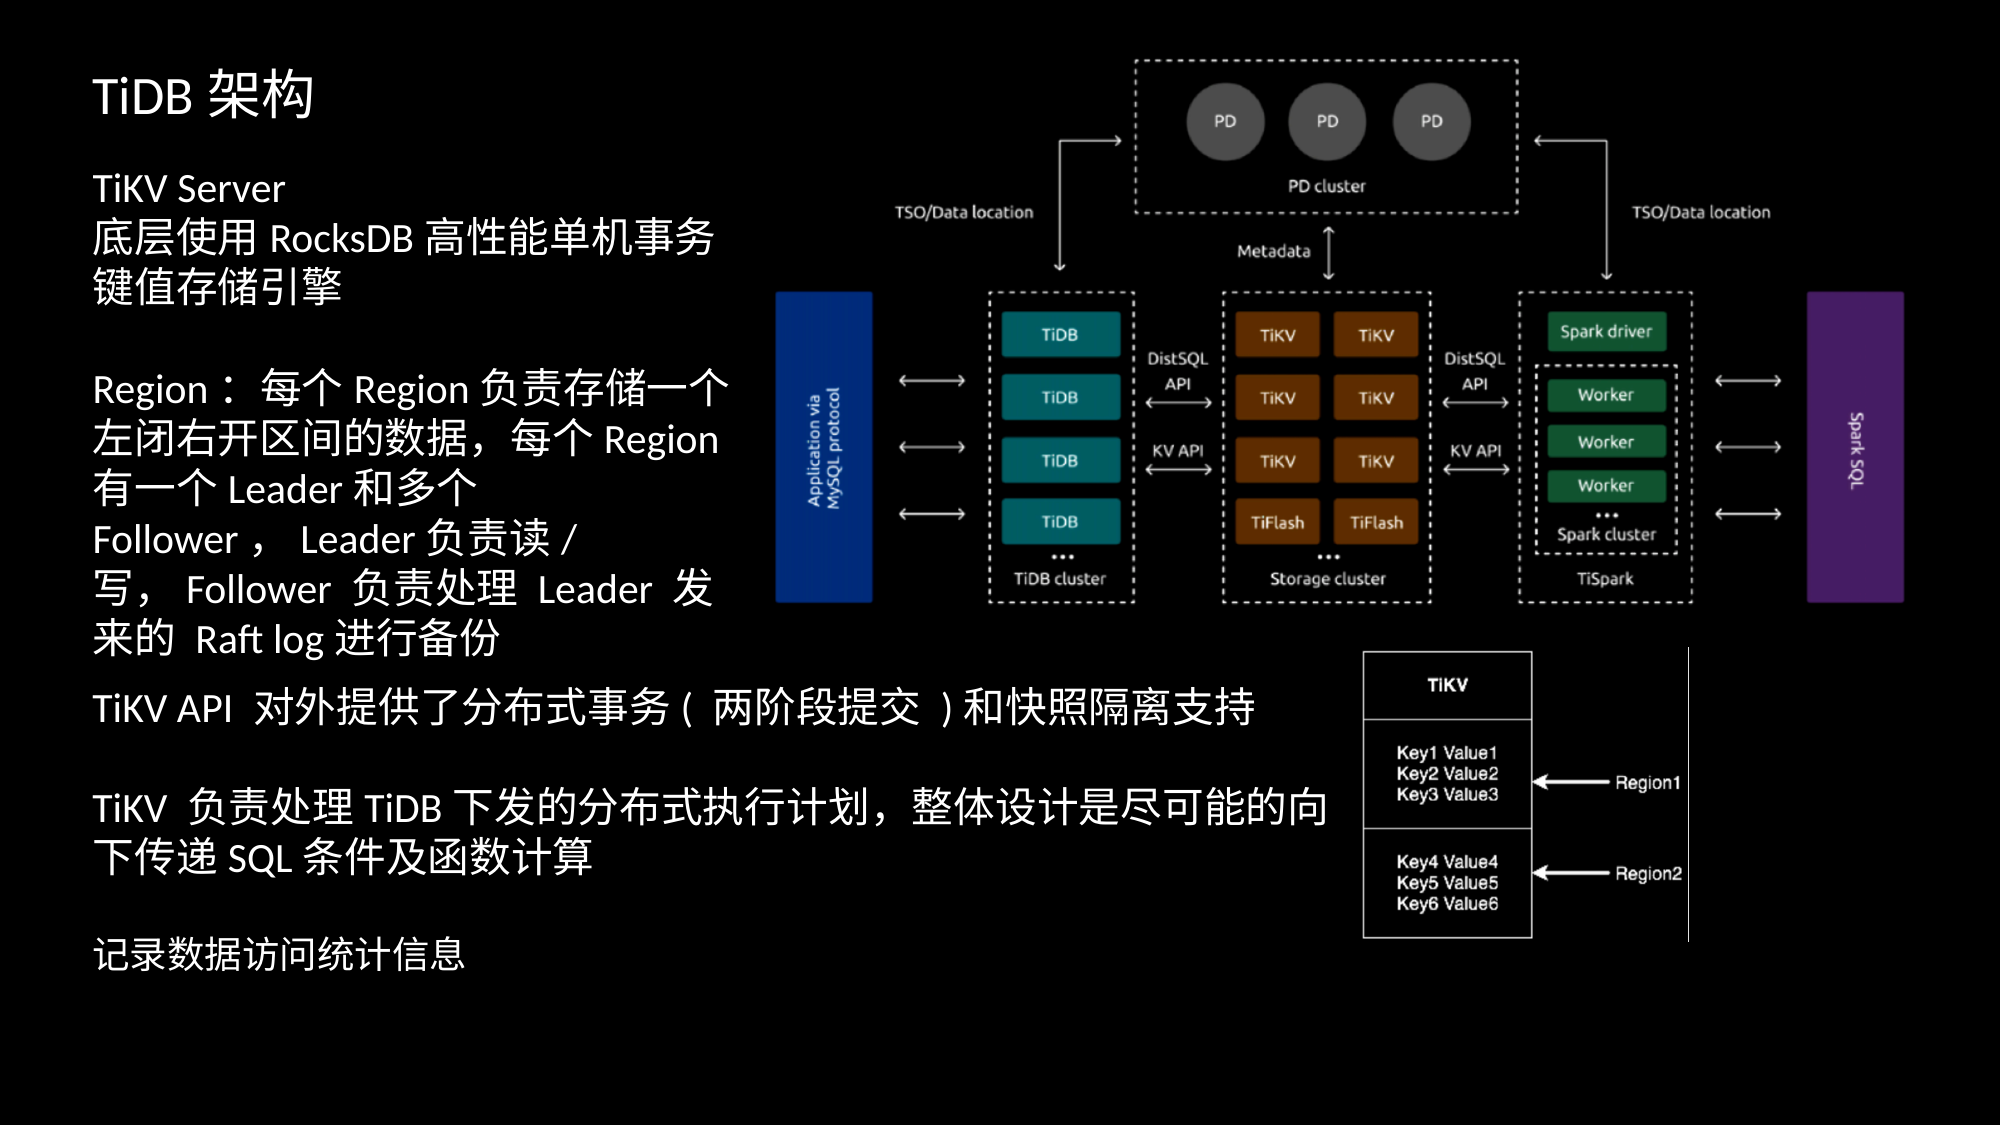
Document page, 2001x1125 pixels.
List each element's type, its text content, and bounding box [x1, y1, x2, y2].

text_box TiKV Server 底层使用RocksDB高性能单机事务键值存储引擎 Region：每个Region负责存储一个左闭右开区间的数据，每个Region有一个Leader和多个Follower，Leader负责读/写，Follower 负责处理 Leader 发来的 Raft log进行备份 [77, 153, 755, 673]
text_box TiKV API 对外提供了分布式事务( 两阶段提交 )和快照隔离支持 TiKV 负责处理TiDB下发的分布式执行计划，整体设计是尽可能的向下传递SQL条件及函数计算 记录数据访问统计信息 [77, 673, 1360, 1074]
picture [754, 34, 1925, 623]
picture [1360, 647, 1689, 942]
text_box TiDB架构 [77, 53, 754, 133]
